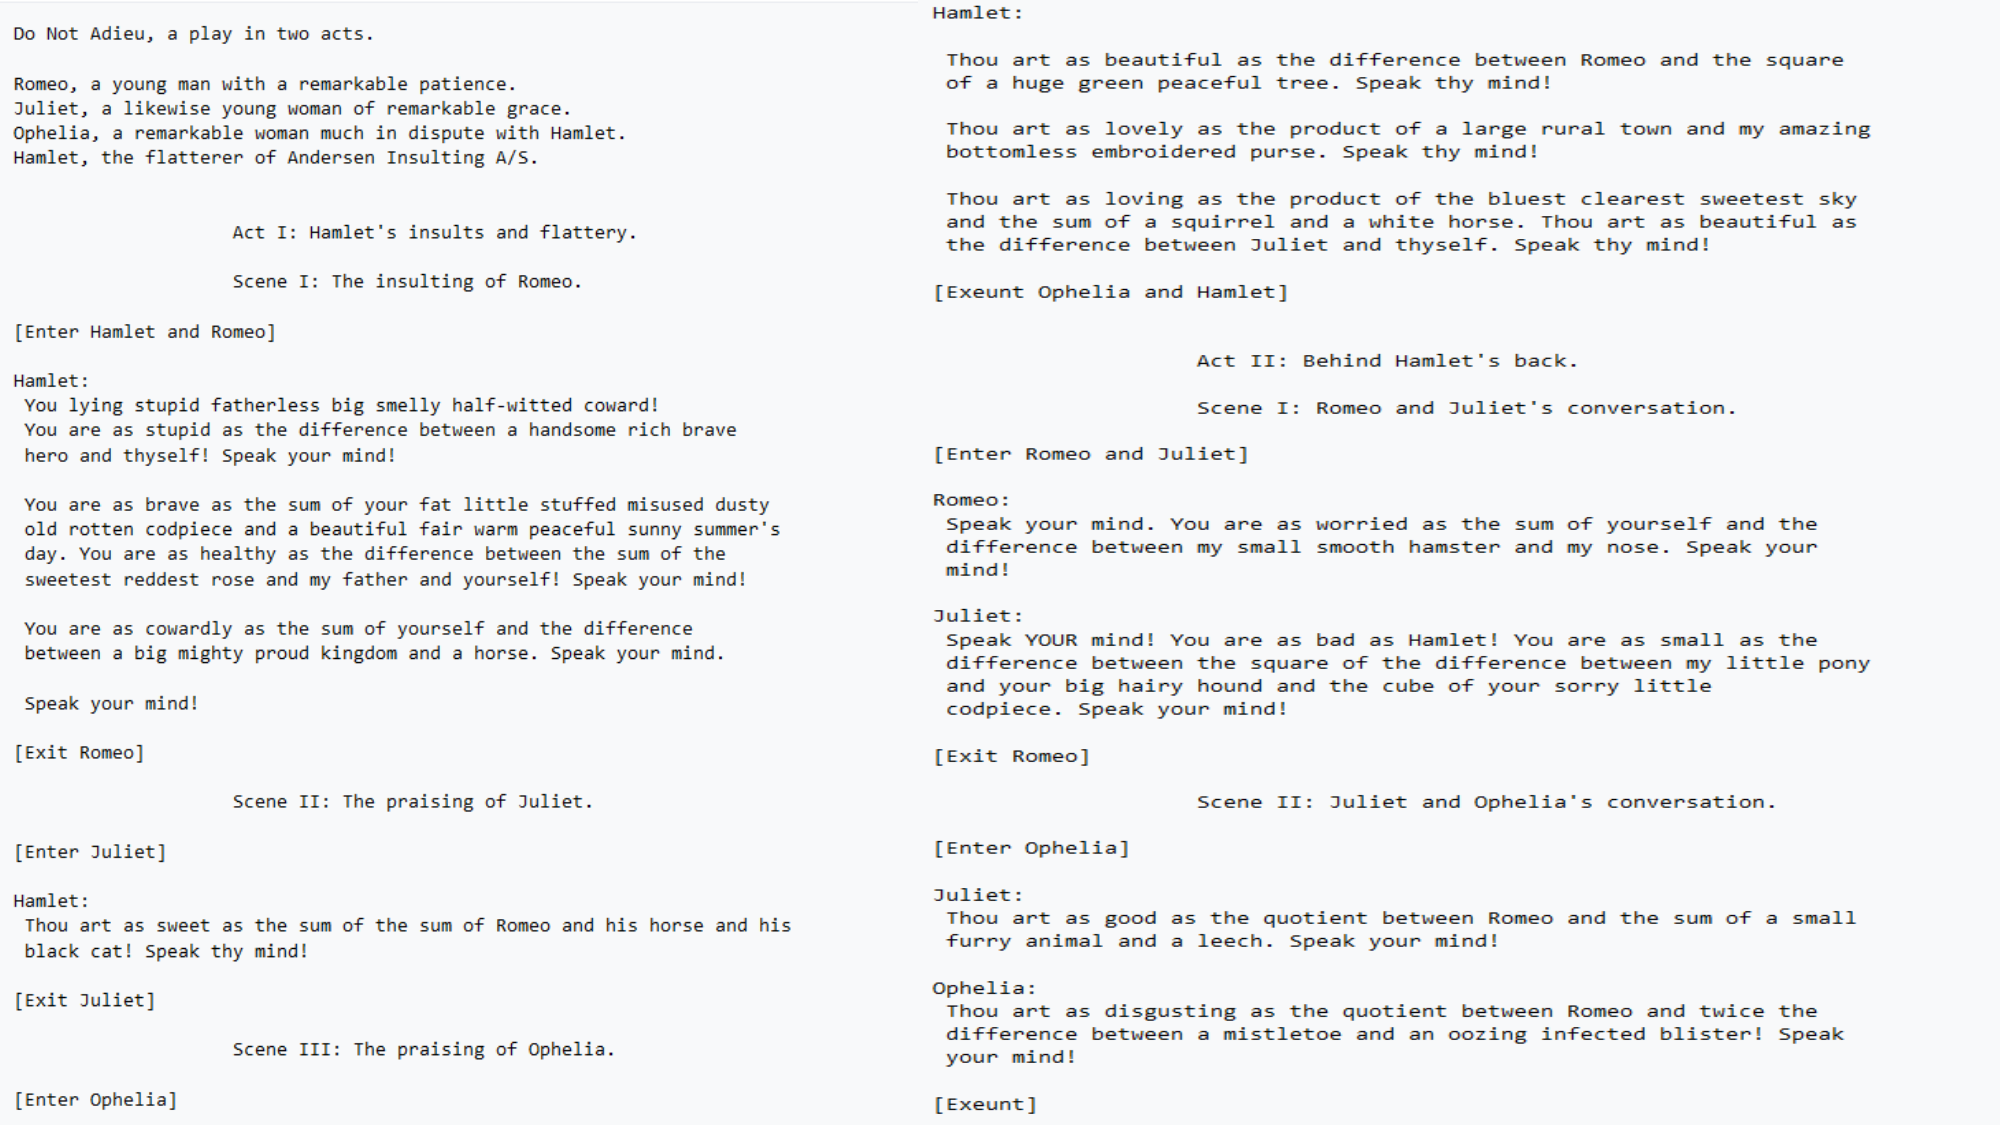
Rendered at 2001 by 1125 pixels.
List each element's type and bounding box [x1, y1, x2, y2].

list [917, 0, 2000, 1125]
list [0, 0, 917, 1125]
